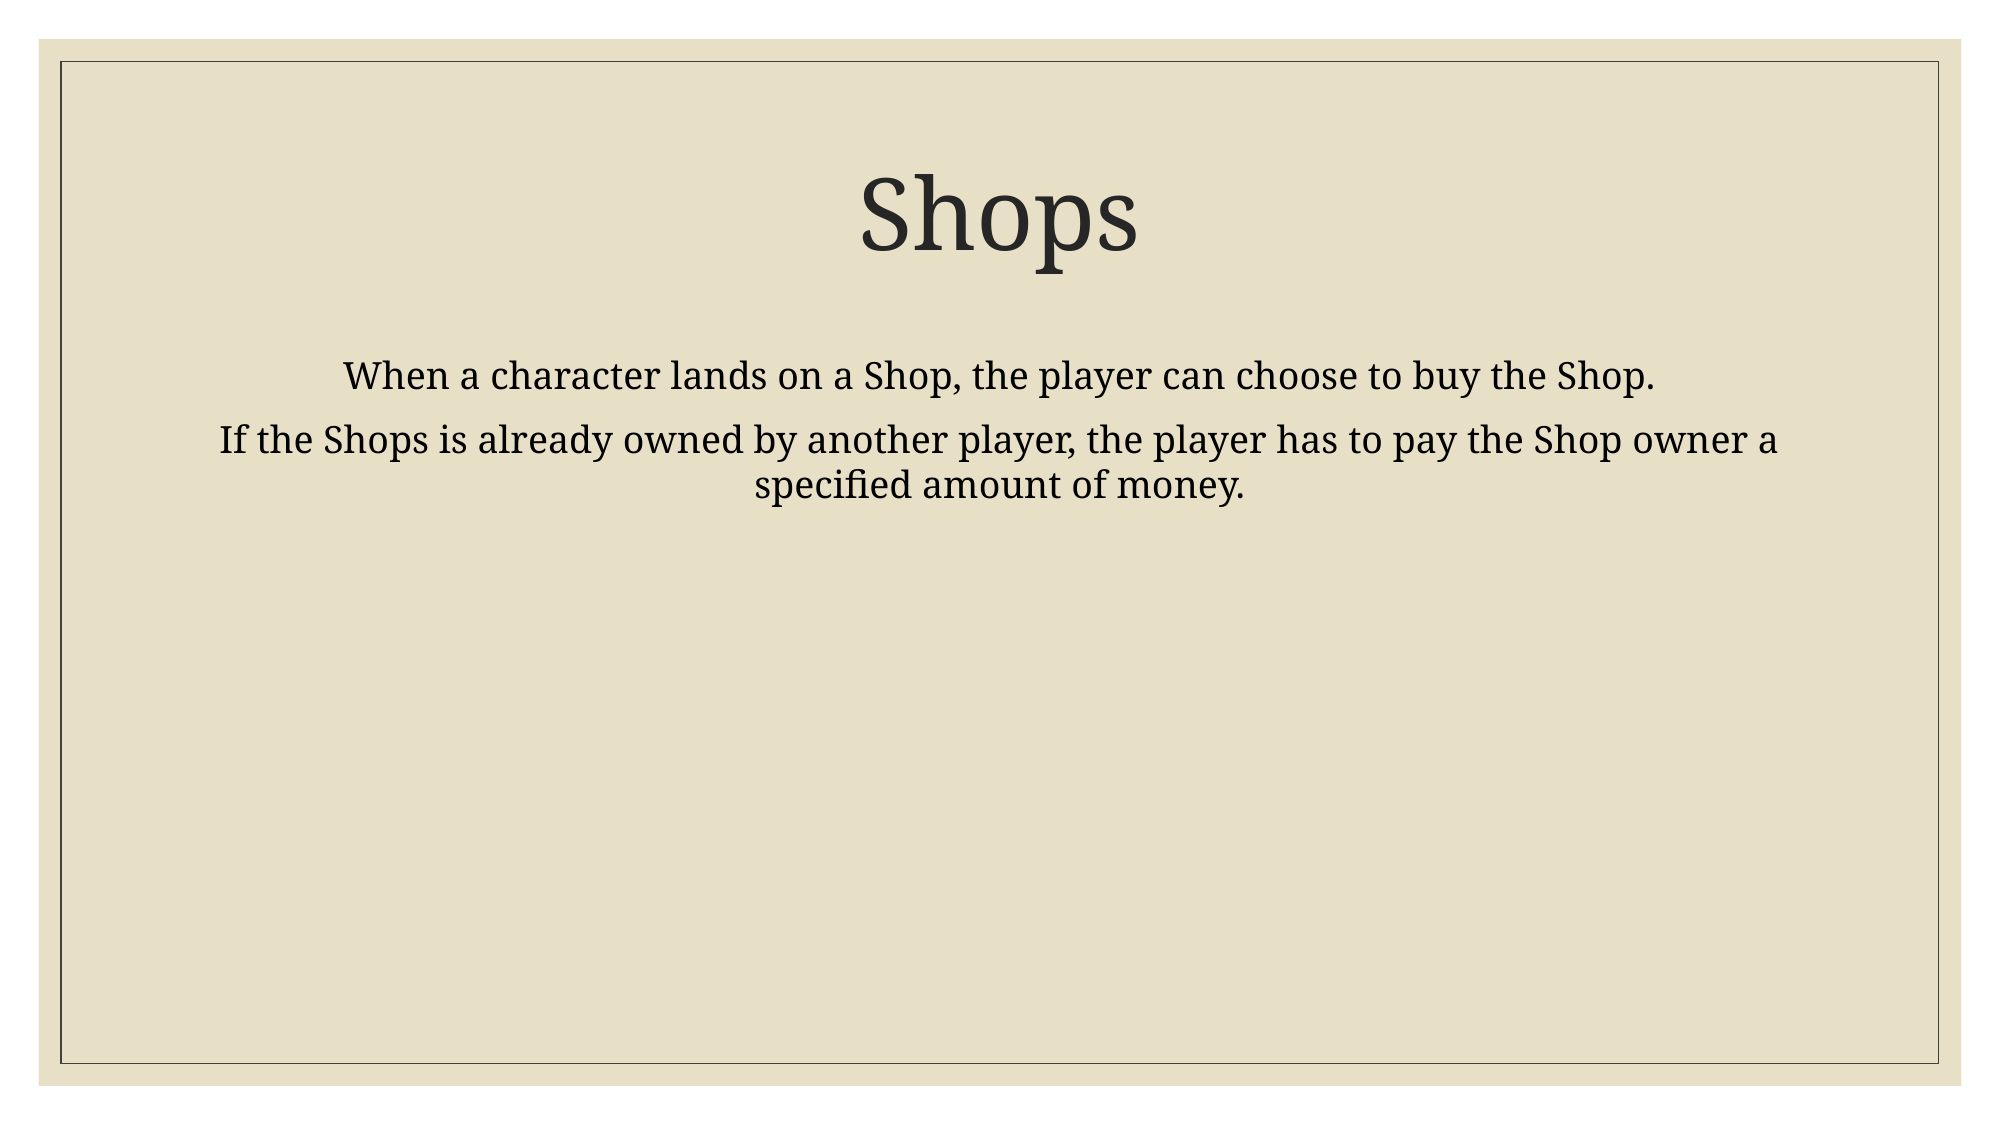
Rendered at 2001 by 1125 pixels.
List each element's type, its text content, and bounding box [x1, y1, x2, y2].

title Shops [174, 105, 1825, 331]
list When a character lands on a Shop, the player can choose to buy the Shop. If the Shops is already owned by another player, the player has to pay the Shop owner a specified amount of money. [174, 345, 1825, 990]
